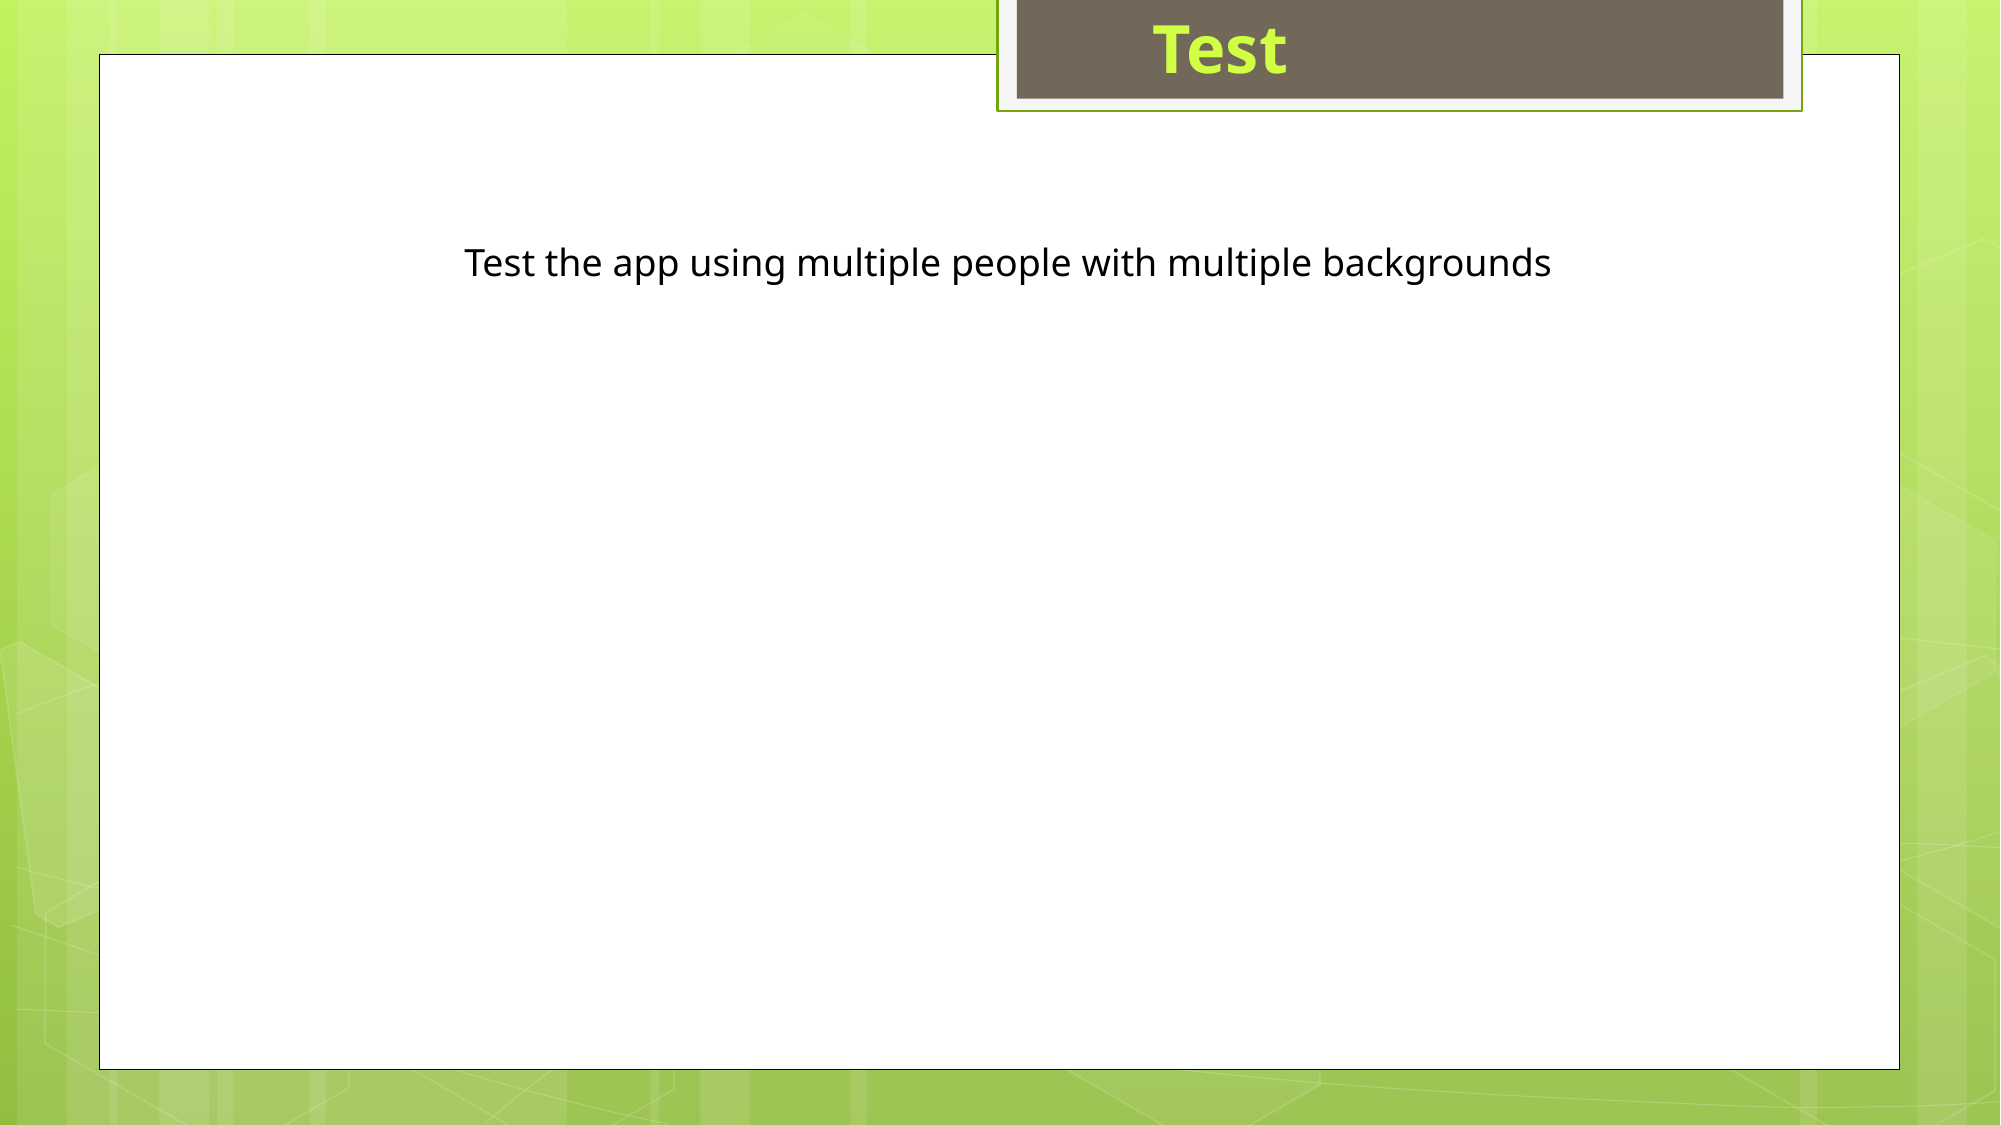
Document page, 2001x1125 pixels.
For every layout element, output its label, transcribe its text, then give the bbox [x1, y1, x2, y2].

text_box Test the app using multiple people with multiple backgrounds [449, 231, 1568, 292]
title Test [1137, 0, 2000, 94]
